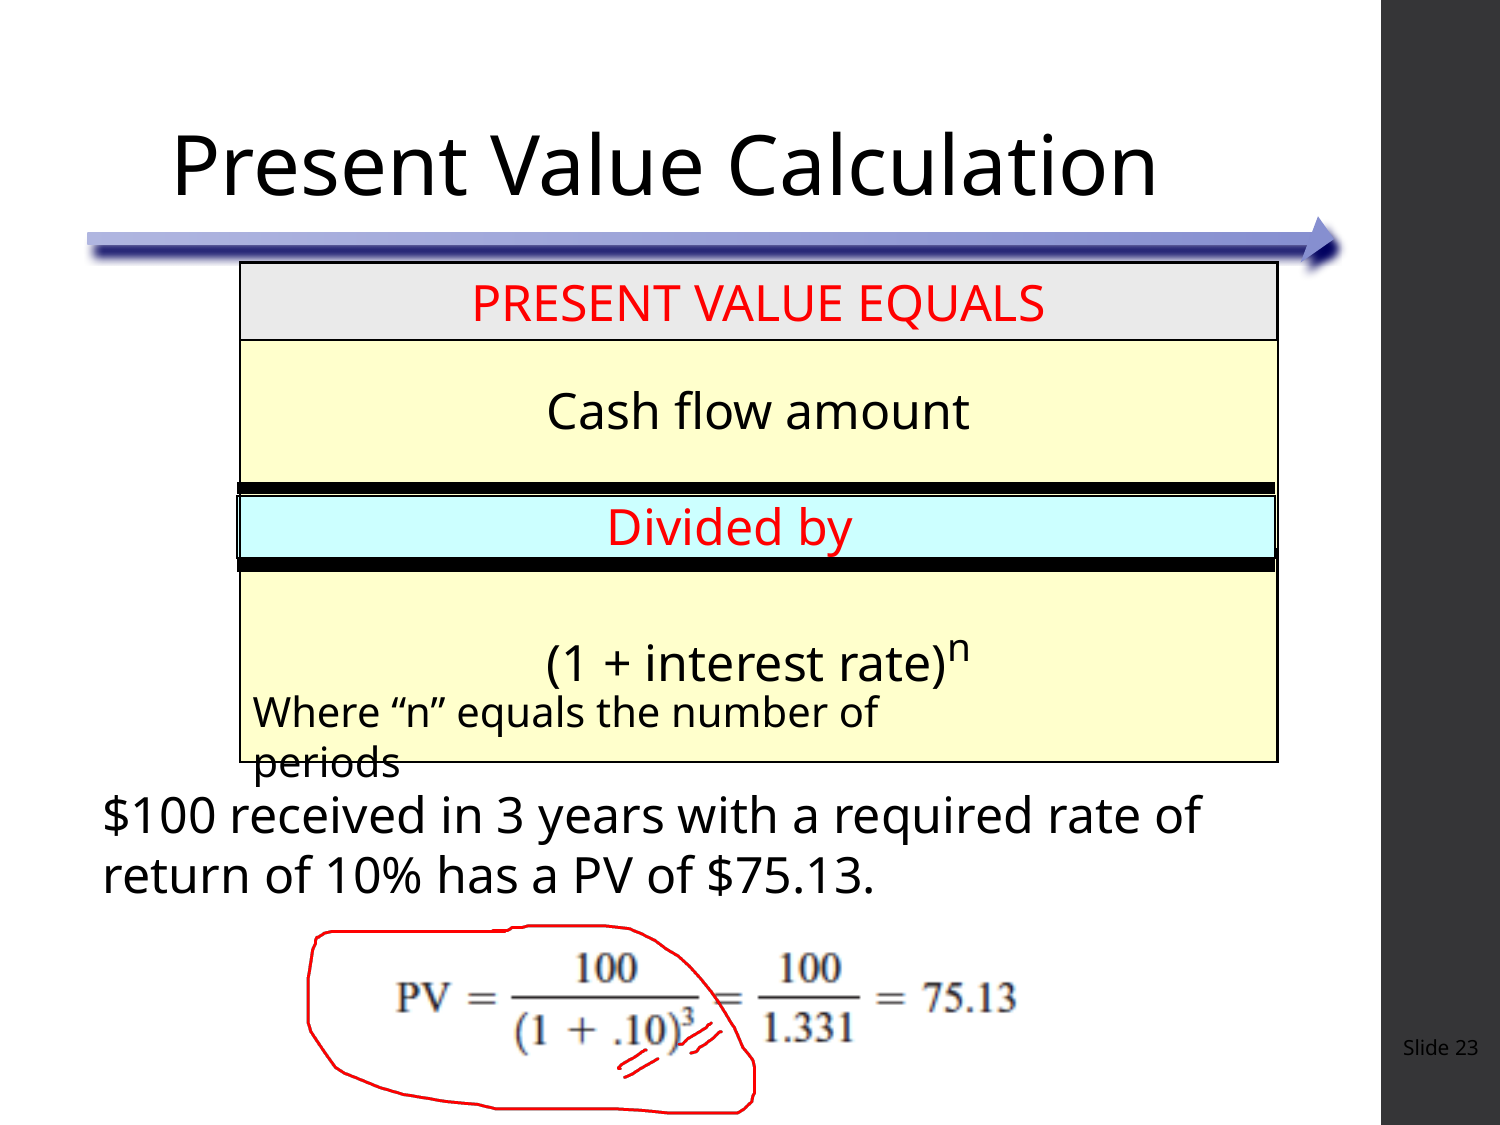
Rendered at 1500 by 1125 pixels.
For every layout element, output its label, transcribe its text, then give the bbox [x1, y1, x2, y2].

title Present Value Calculation [155, 59, 1348, 278]
text_box Slide ‹#› [1384, 1012, 1498, 1110]
picture [302, 921, 1070, 1117]
text_box $100 received in 3 years with a required rate of return of 10% has a PV of $75.13. [87, 776, 1375, 912]
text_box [237, 262, 1278, 763]
